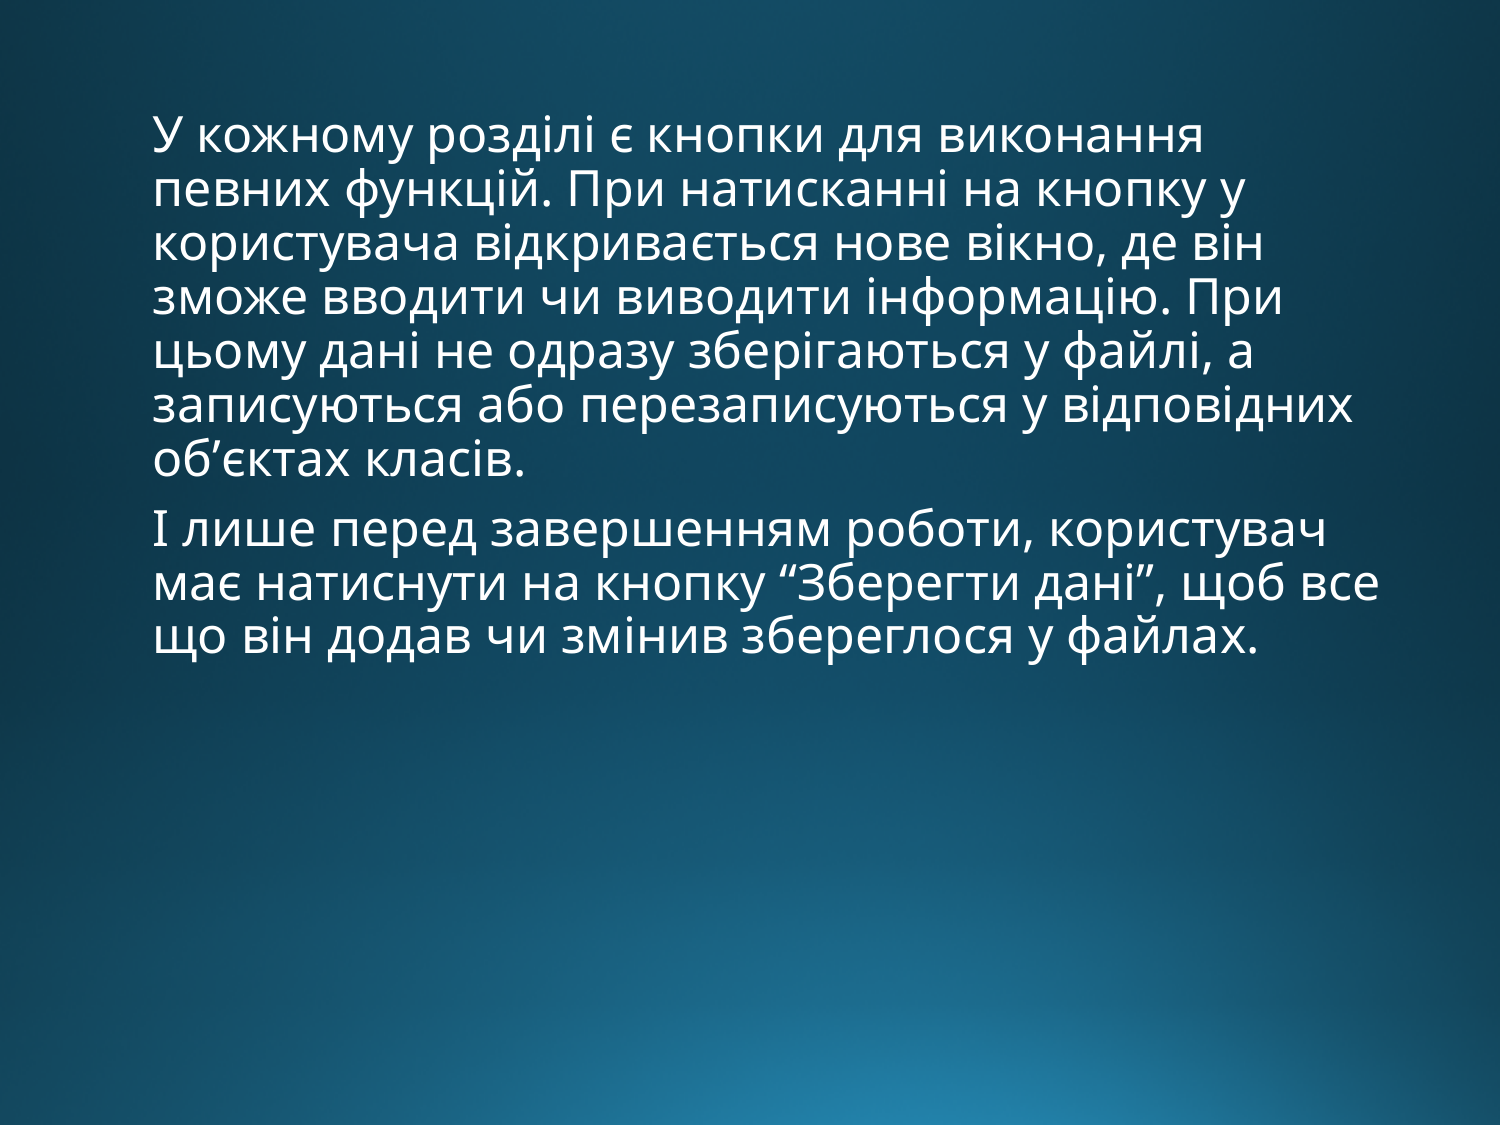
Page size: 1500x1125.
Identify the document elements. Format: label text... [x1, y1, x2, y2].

picture [0, 0, 1500, 1125]
list У кожному розділі є кнопки для виконання певних функцій. При натисканні на кнопку у користувача відкривається нове вікно, де він зможе вводити чи виводити інформацію. При цьому дані не одразу зберігаються у файлі, а записуються або перезаписуються у відповідних об’єктах класів. І лише перед завершенням роботи, користувач має натиснути на кнопку “Зберегти дані”, щоб все що він додав чи змінив збереглося у файлах. [137, 101, 1397, 816]
